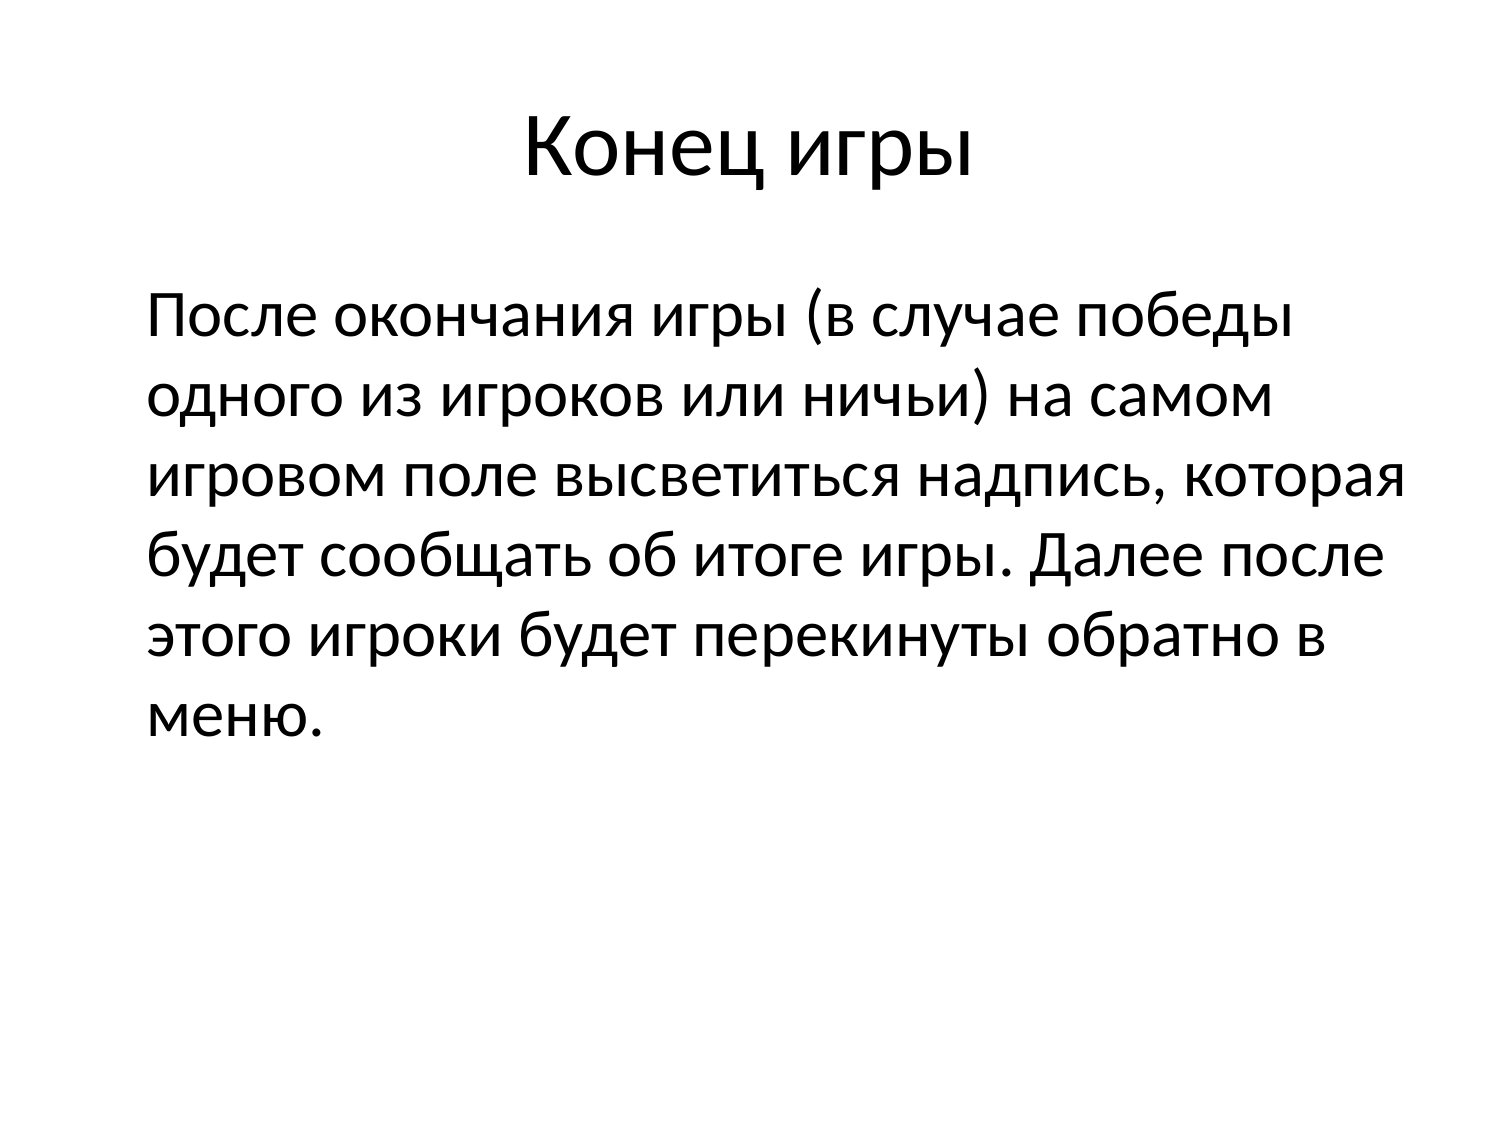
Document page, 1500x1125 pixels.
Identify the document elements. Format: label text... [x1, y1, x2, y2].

title Конец игры [75, 45, 1425, 233]
list После окончания игры (в случае победы одного из игроков или ничьи) на самом игровом поле высветиться надпись, которая будет сообщать об итоге игры. Далее после этого игроки будет перекинуты обратно в меню. [75, 262, 1425, 1005]
